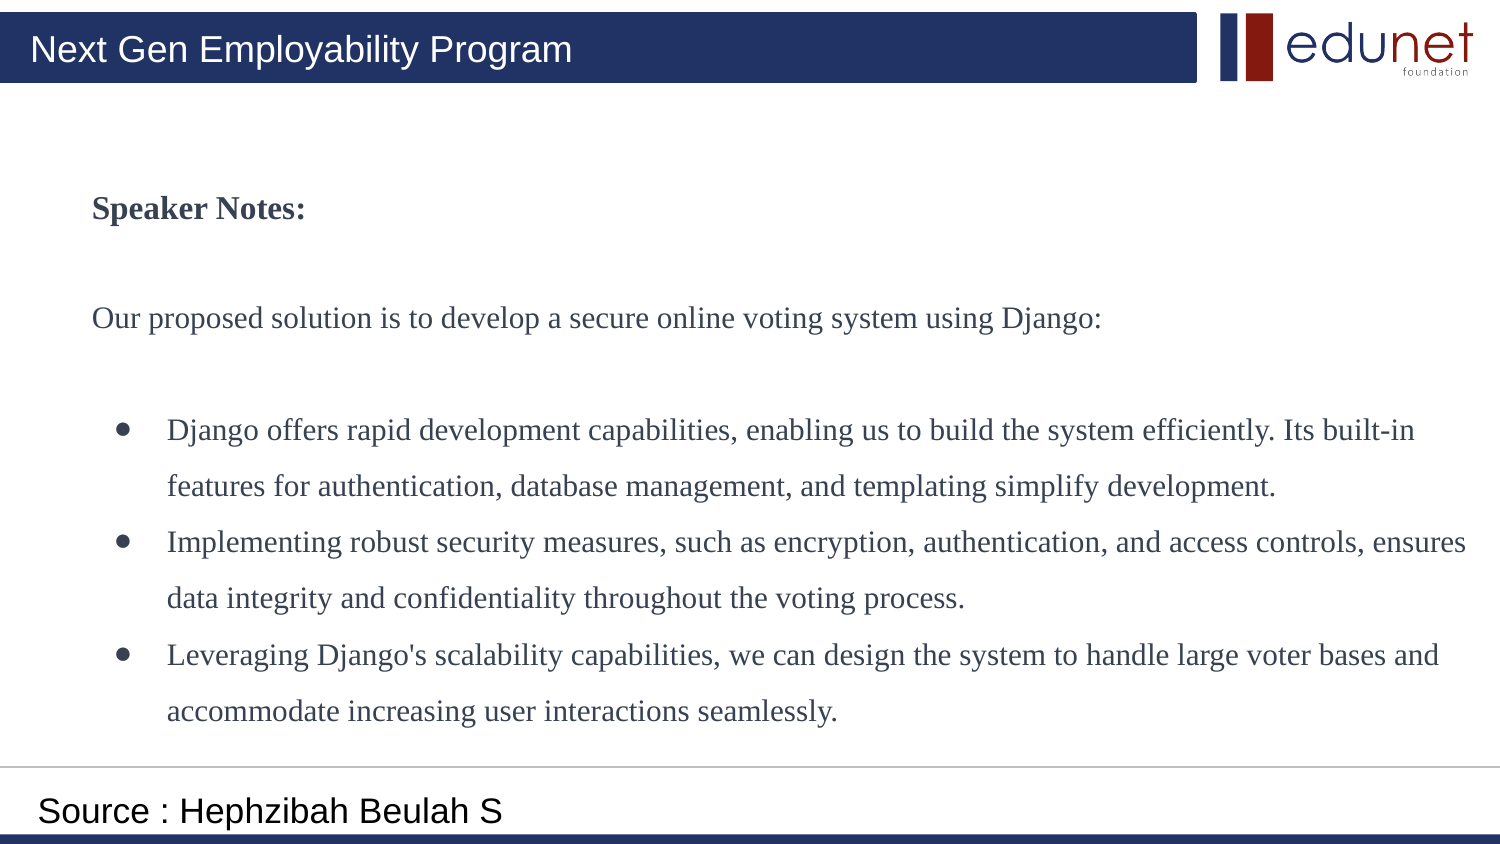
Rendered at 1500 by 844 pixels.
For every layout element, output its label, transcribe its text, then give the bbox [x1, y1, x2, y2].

text_box Speaker Notes: Our proposed solution is to develop a secure online voting system using Django: Django offers rapid development capabilities, enabling us to build the system efficiently. Its built-in features for authentication, database management, and templating simplify development. Implementing robust security measures, such as encryption, authentication, and access controls, ensures data integrity and confidentiality throughout the voting process. Leveraging Django's scalability capabilities, we can design the system to handle large voter bases and accommodate increasing user interactions seamlessly. [76, 773, 1500, 844]
text_box Speaker Notes: Our proposed solution is to develop a secure online voting system using Django: Django offers rapid development capabilities, enabling us to build the system efficiently. Its built-in features for authentication, database management, and templating simplify development. Implementing robust security measures, such as encryption, authentication, and access controls, ensures data integrity and confidentiality throughout the voting process. Leveraging Django's scalability capabilities, we can design the system to handle large voter bases and accommodate increasing user interactions seamlessly. [76, 123, 1500, 766]
text_box Source : Hephzibah Beulah S [22, 776, 878, 826]
picture [1279, 14, 1482, 83]
